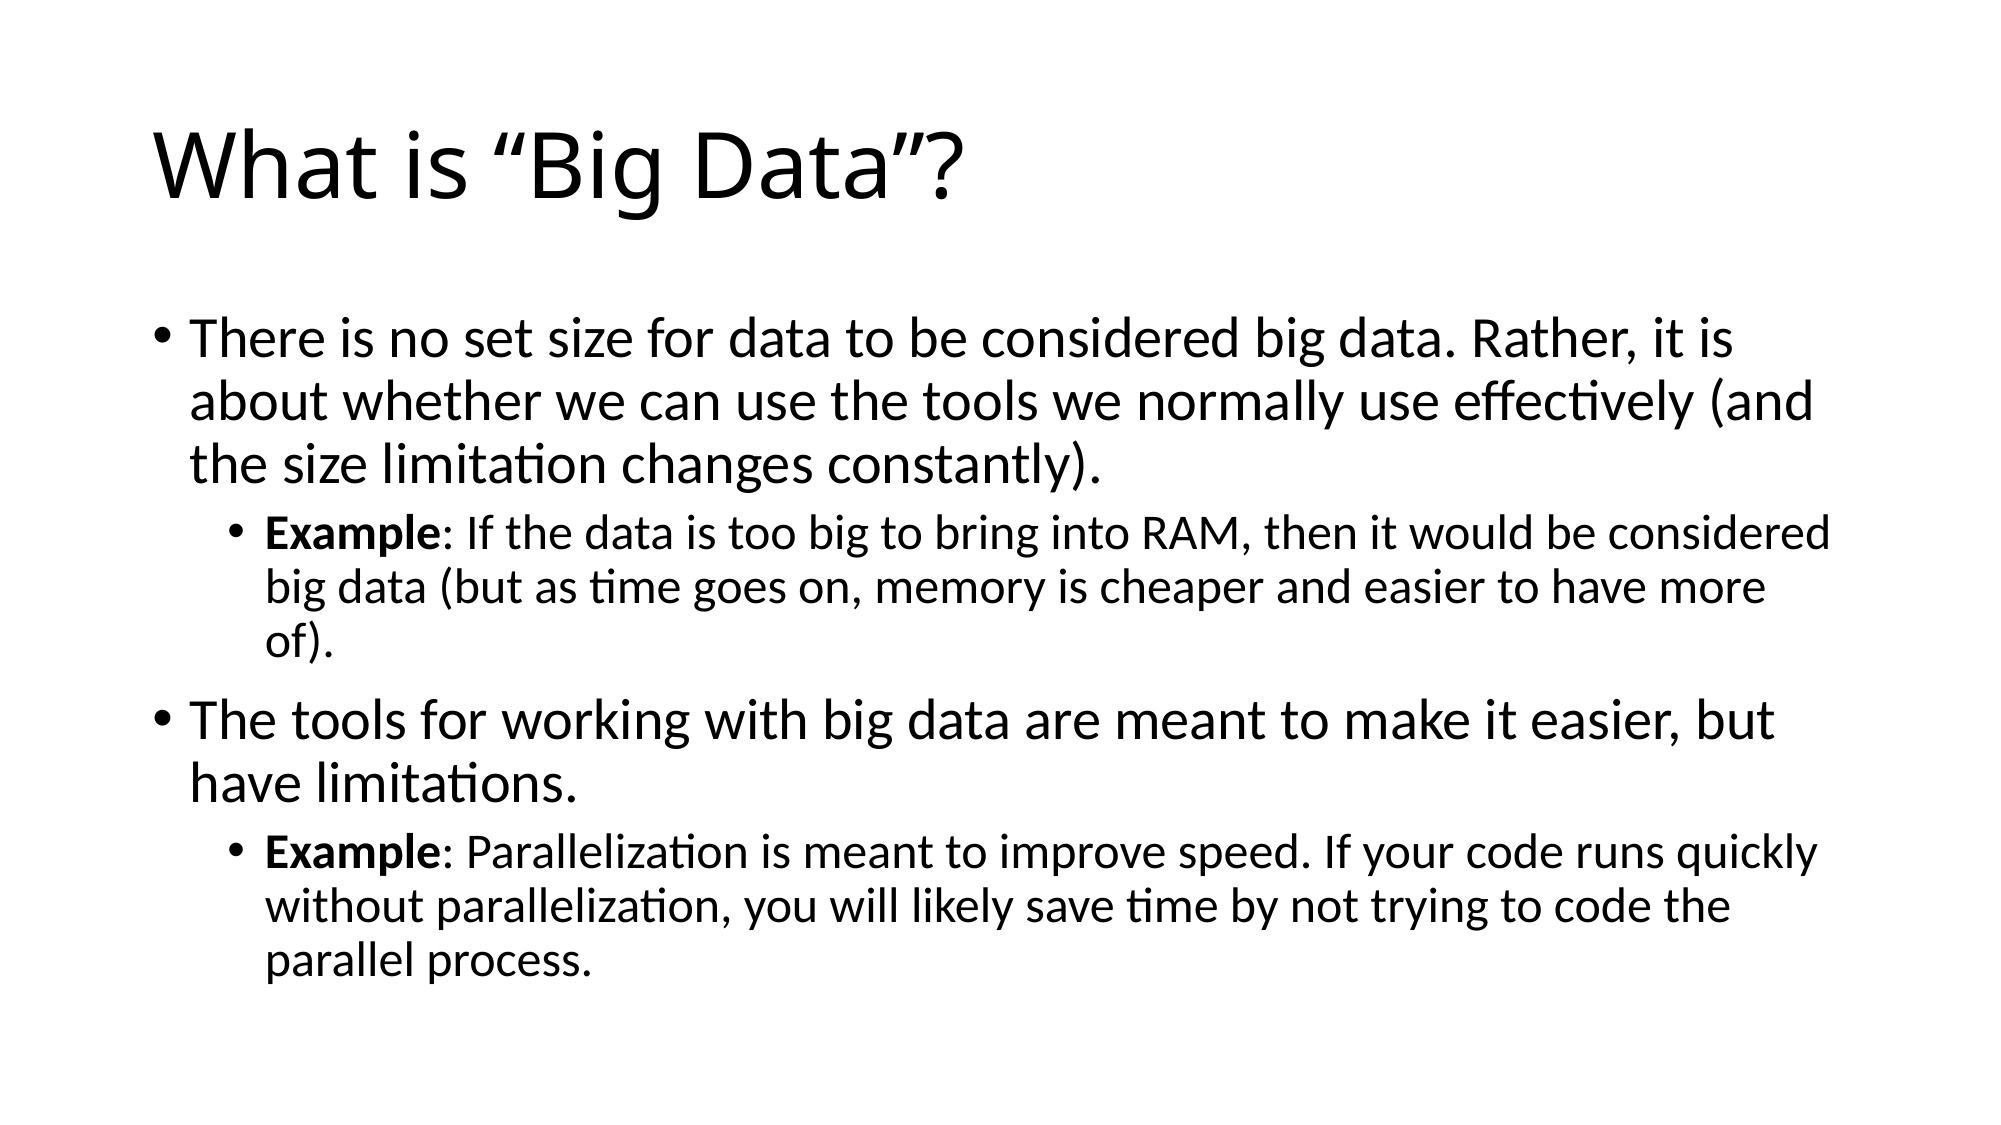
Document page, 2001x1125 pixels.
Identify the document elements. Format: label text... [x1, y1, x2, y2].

list There is no set size for data to be considered big data. Rather, it is about whether we can use the tools we normally use effectively (and the size limitation changes constantly). Example: If the data is too big to bring into RAM, then it would be considered big data (but as time goes on, memory is cheaper and easier to have more of). The tools for working with big data are meant to make it easier, but have limitations. Example: Parallelization is meant to improve speed. If your code runs quickly without parallelization, you will likely save time by not trying to code the parallel process. [137, 299, 1863, 1014]
title What is “Big Data”? [137, 59, 1863, 278]
